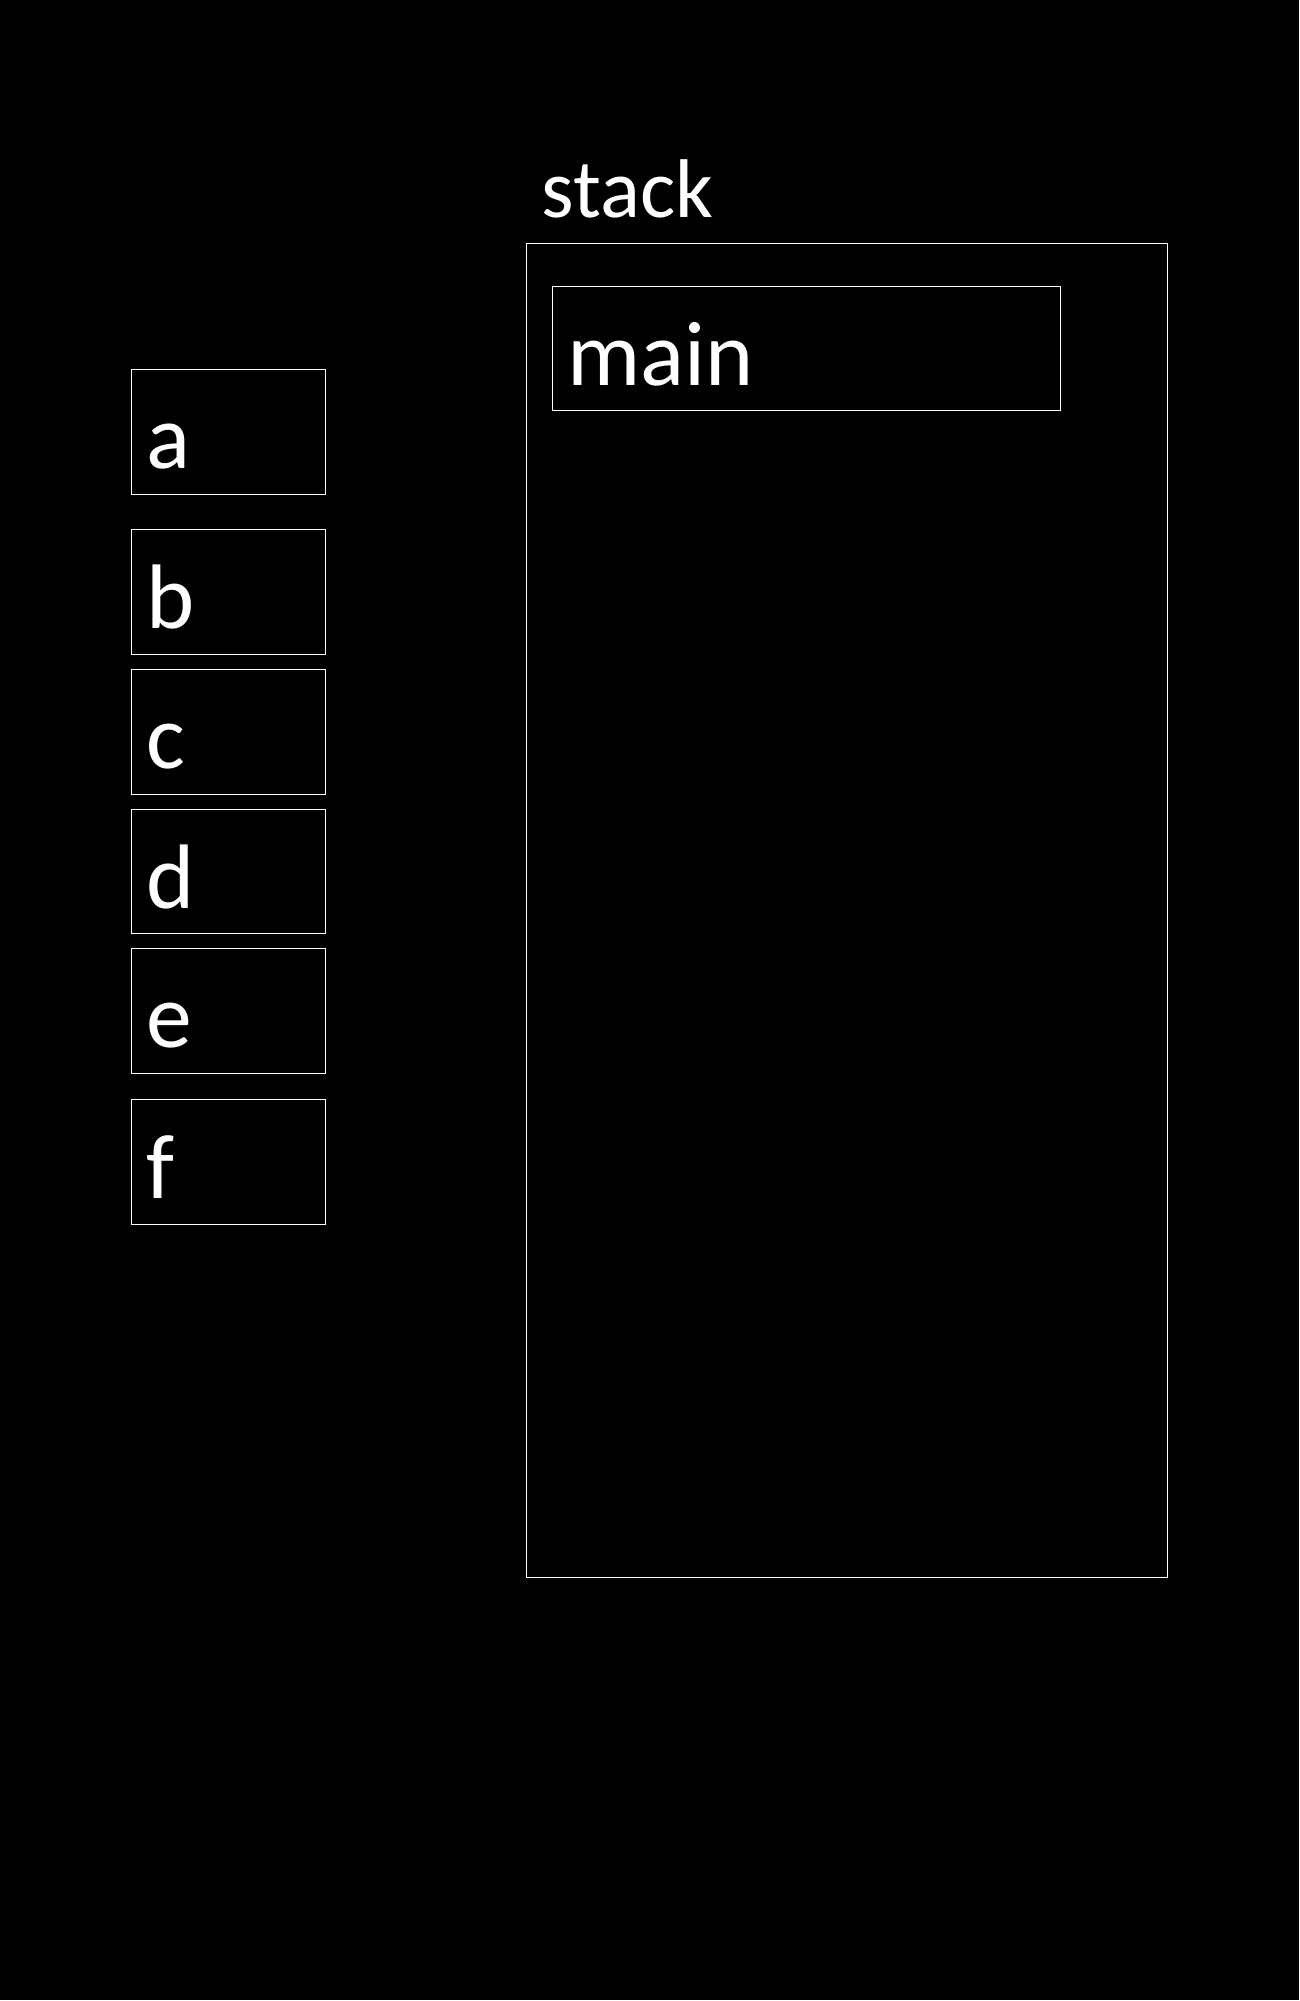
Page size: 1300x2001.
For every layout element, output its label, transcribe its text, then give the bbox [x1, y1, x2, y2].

text_box d [131, 809, 326, 934]
text_box [526, 243, 1168, 1578]
text_box f [131, 1099, 326, 1225]
text_box a [131, 369, 326, 495]
text_box e [131, 948, 326, 1074]
text_box main [552, 286, 1061, 411]
text_box stack [527, 127, 729, 242]
text_box b [131, 529, 326, 655]
text_box c [131, 669, 326, 795]
